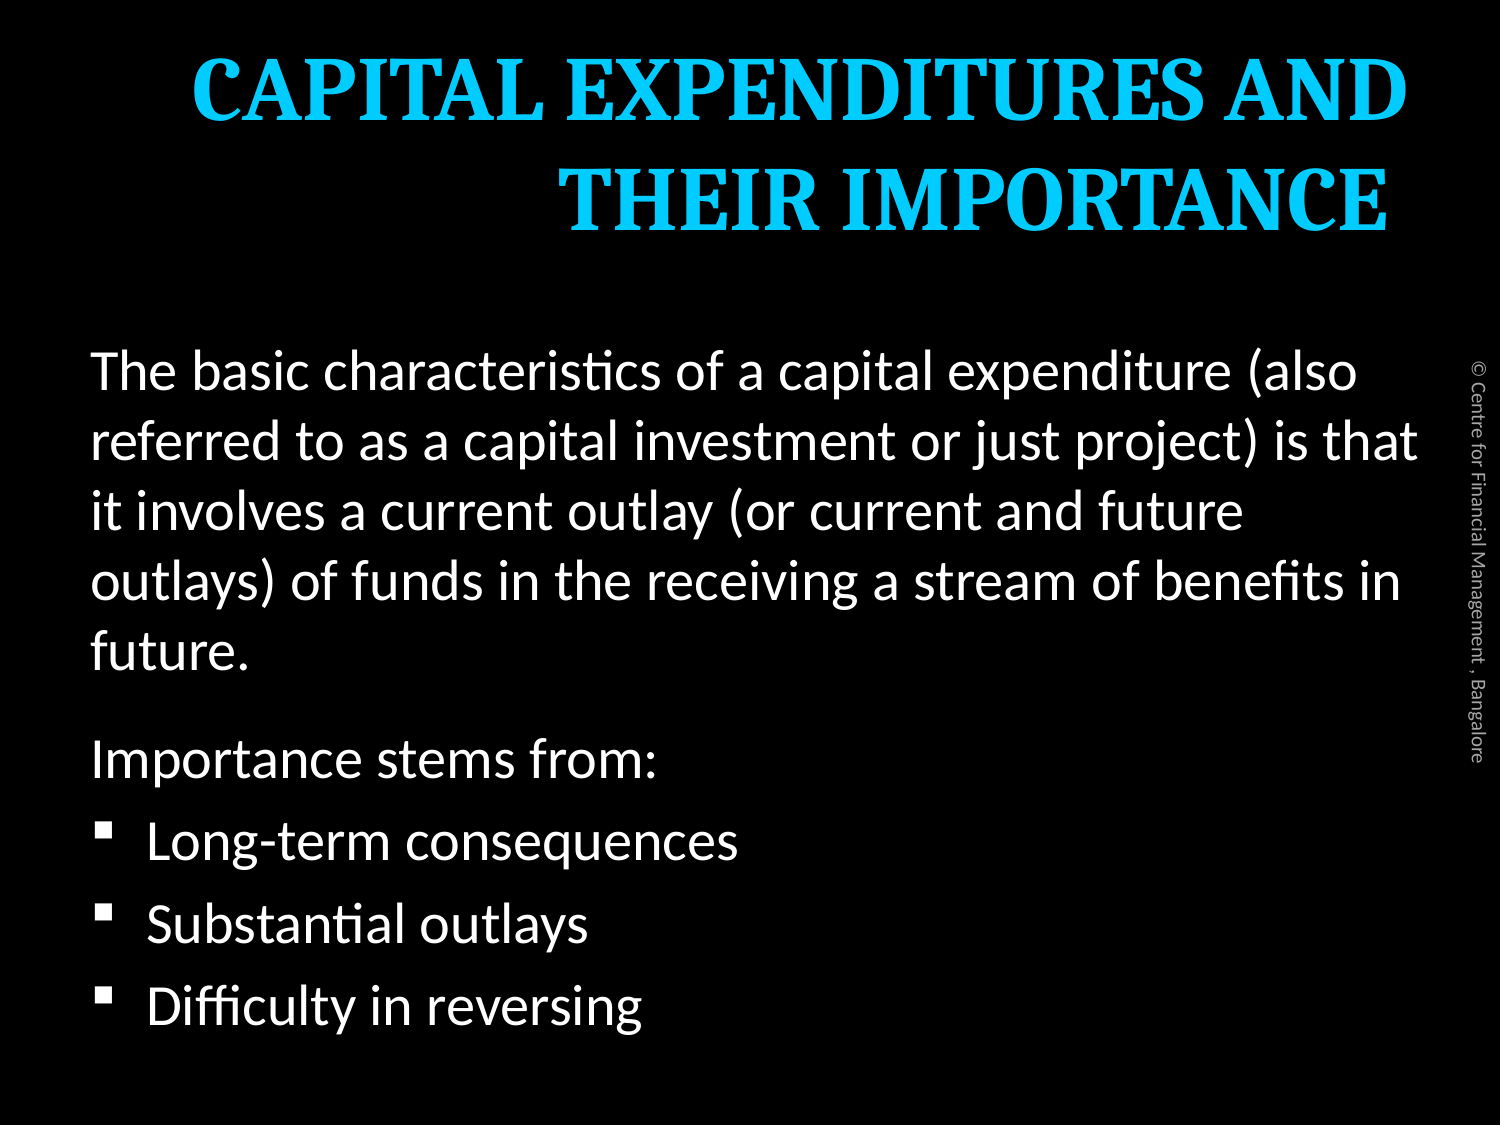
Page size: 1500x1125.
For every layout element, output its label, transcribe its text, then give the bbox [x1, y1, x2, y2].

title CAPITAL EXPENDITURES AND THEIR IMPORTANCE [75, 45, 1425, 233]
list The basic characteristics of a capital expenditure (also referred to as a capital investment or just project) is that it involves a current outlay (or current and future outlays) of funds in the receiving a stream of benefits in future. Importance stems from: Long-term consequences Substantial outlays Difficulty in reversing [75, 324, 1438, 1100]
